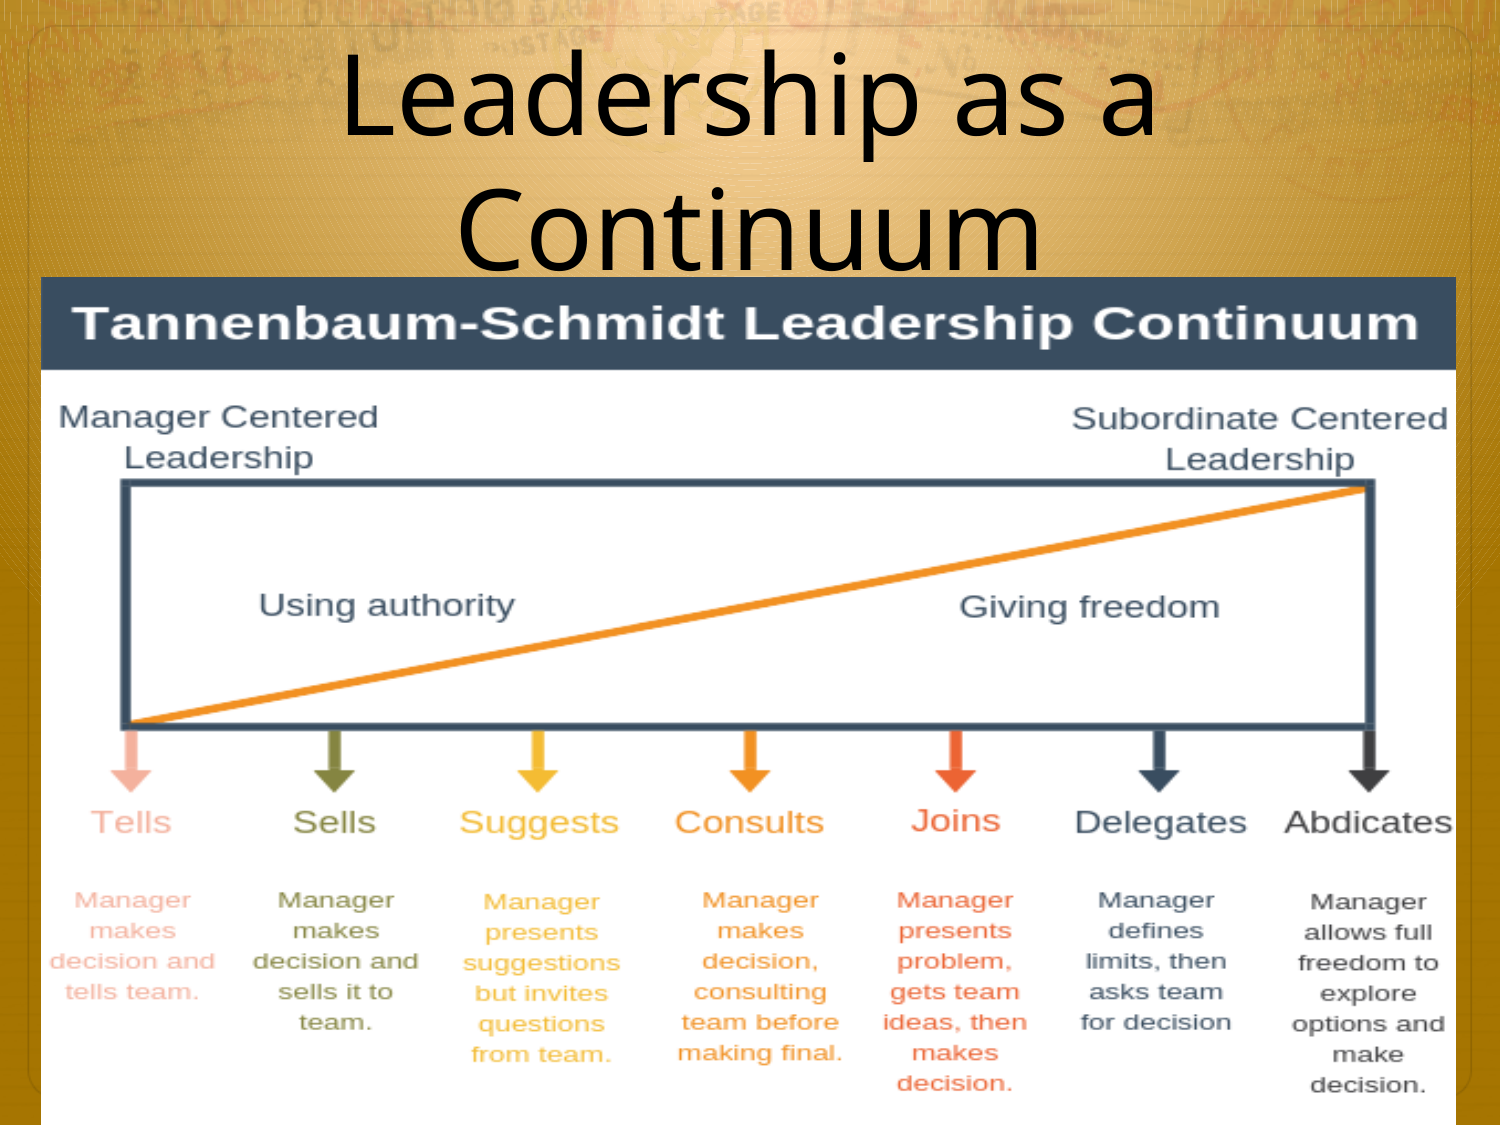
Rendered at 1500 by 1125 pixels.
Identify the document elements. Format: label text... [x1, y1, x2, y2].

picture [0, 0, 1500, 1125]
title Leadership as a Continuum [93, 45, 1407, 271]
